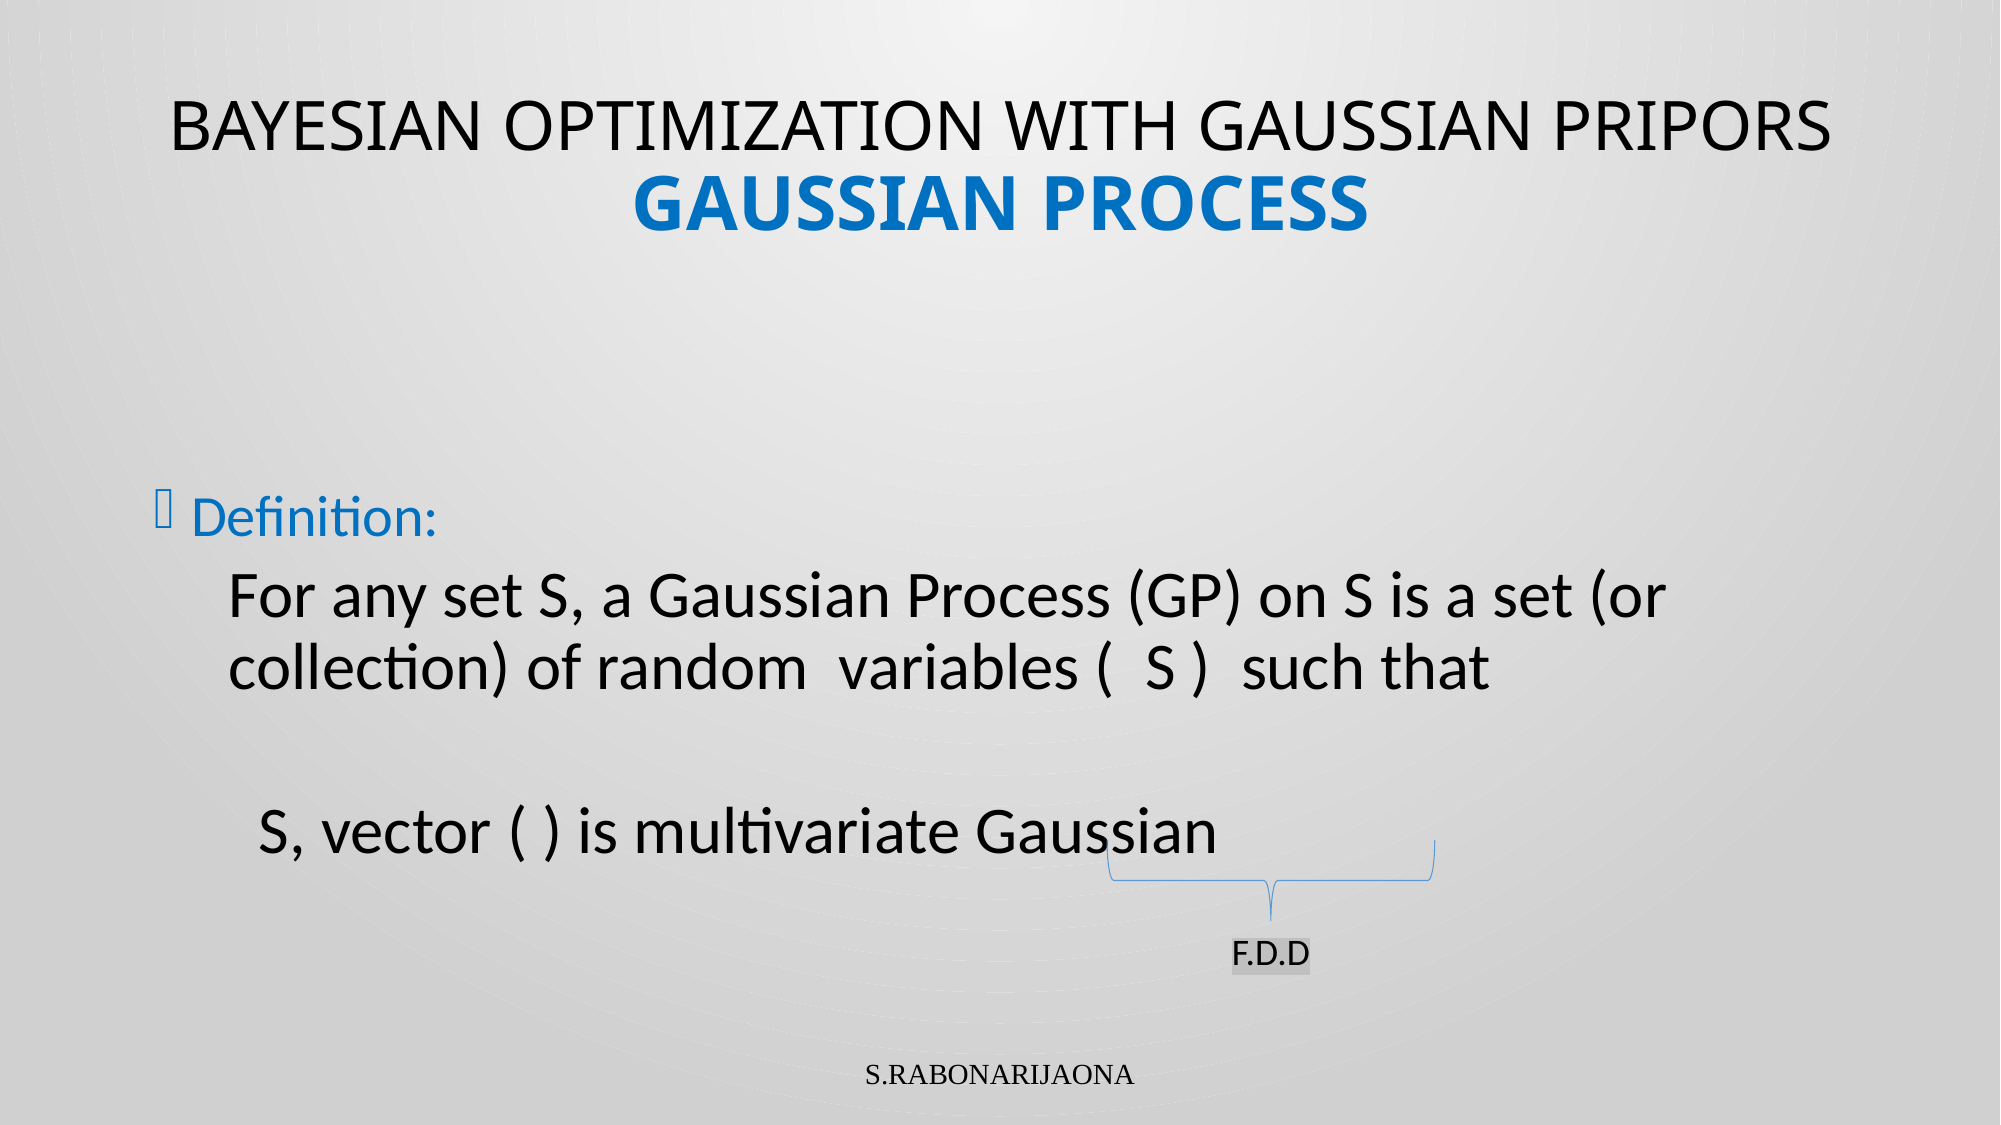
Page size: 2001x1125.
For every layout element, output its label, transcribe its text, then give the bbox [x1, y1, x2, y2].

text_box [1106, 840, 1436, 920]
footer S.RABONARIJAONA [662, 1042, 1338, 1103]
text_box F.D.D [1195, 920, 1346, 981]
title BAYESIAN OPTIMIZATION WITH GAUSSIAN PRIPORS GAUSSIAN PROCESS [138, 60, 1864, 278]
